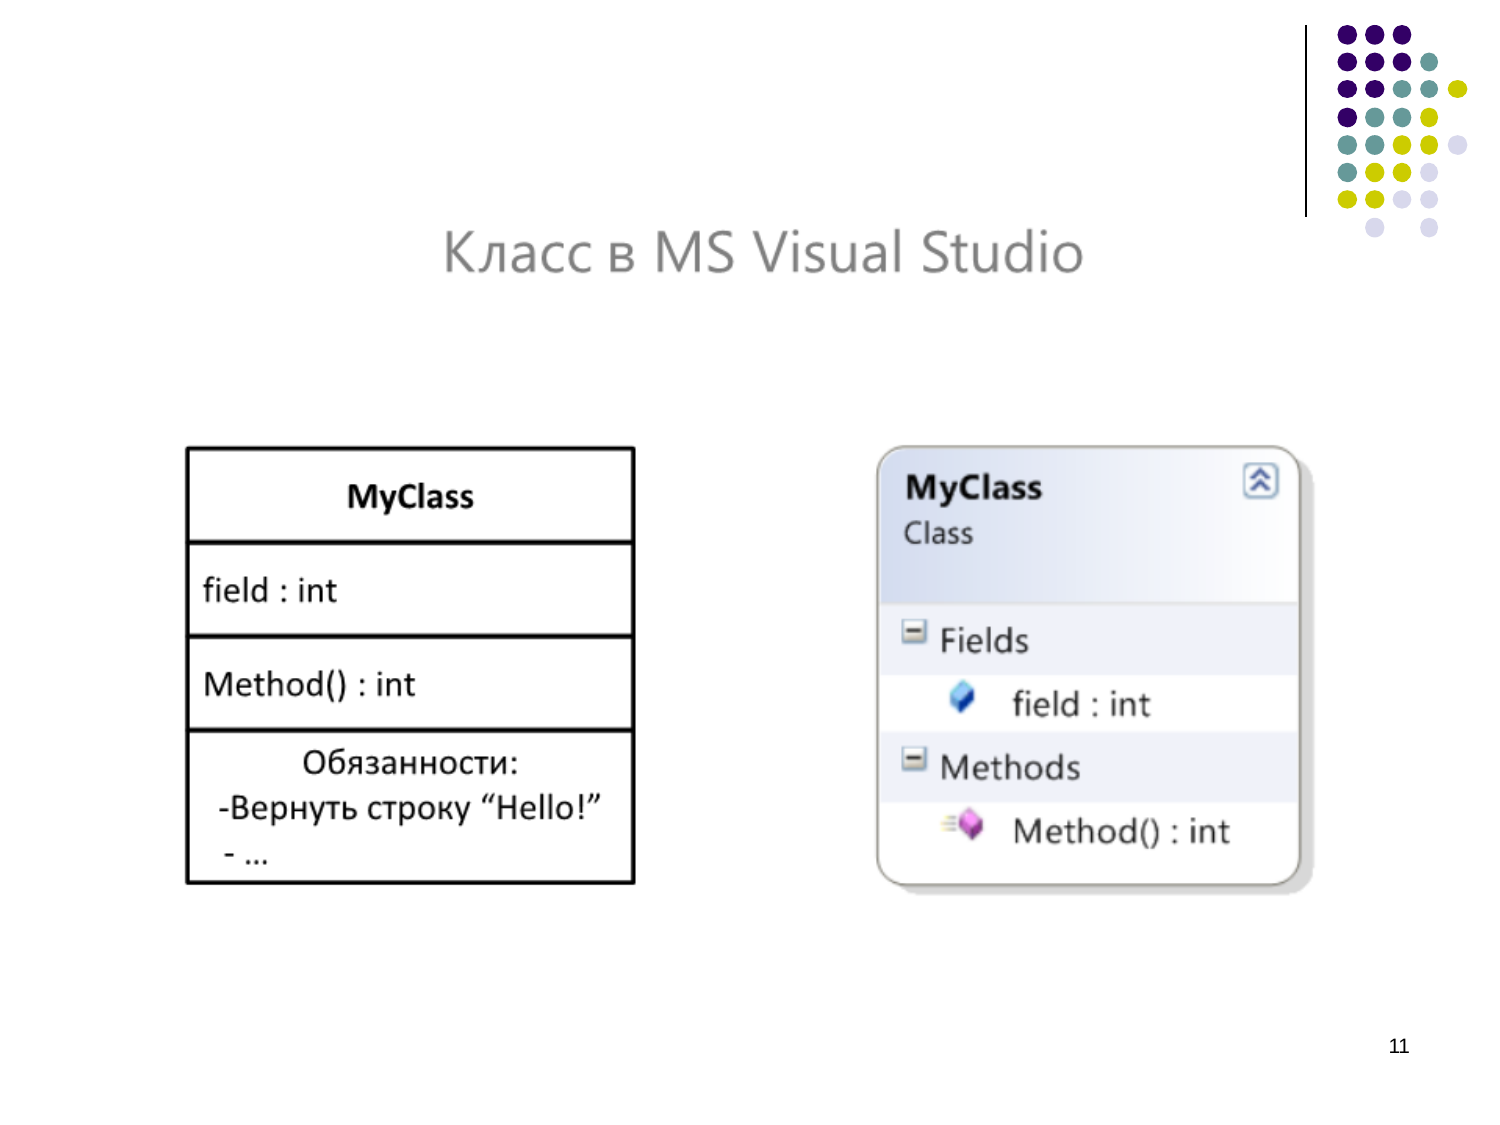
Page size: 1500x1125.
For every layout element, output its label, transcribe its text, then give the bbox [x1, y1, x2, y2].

picture [154, 217, 1346, 908]
slide_number ‹#› [1074, 1025, 1425, 1100]
